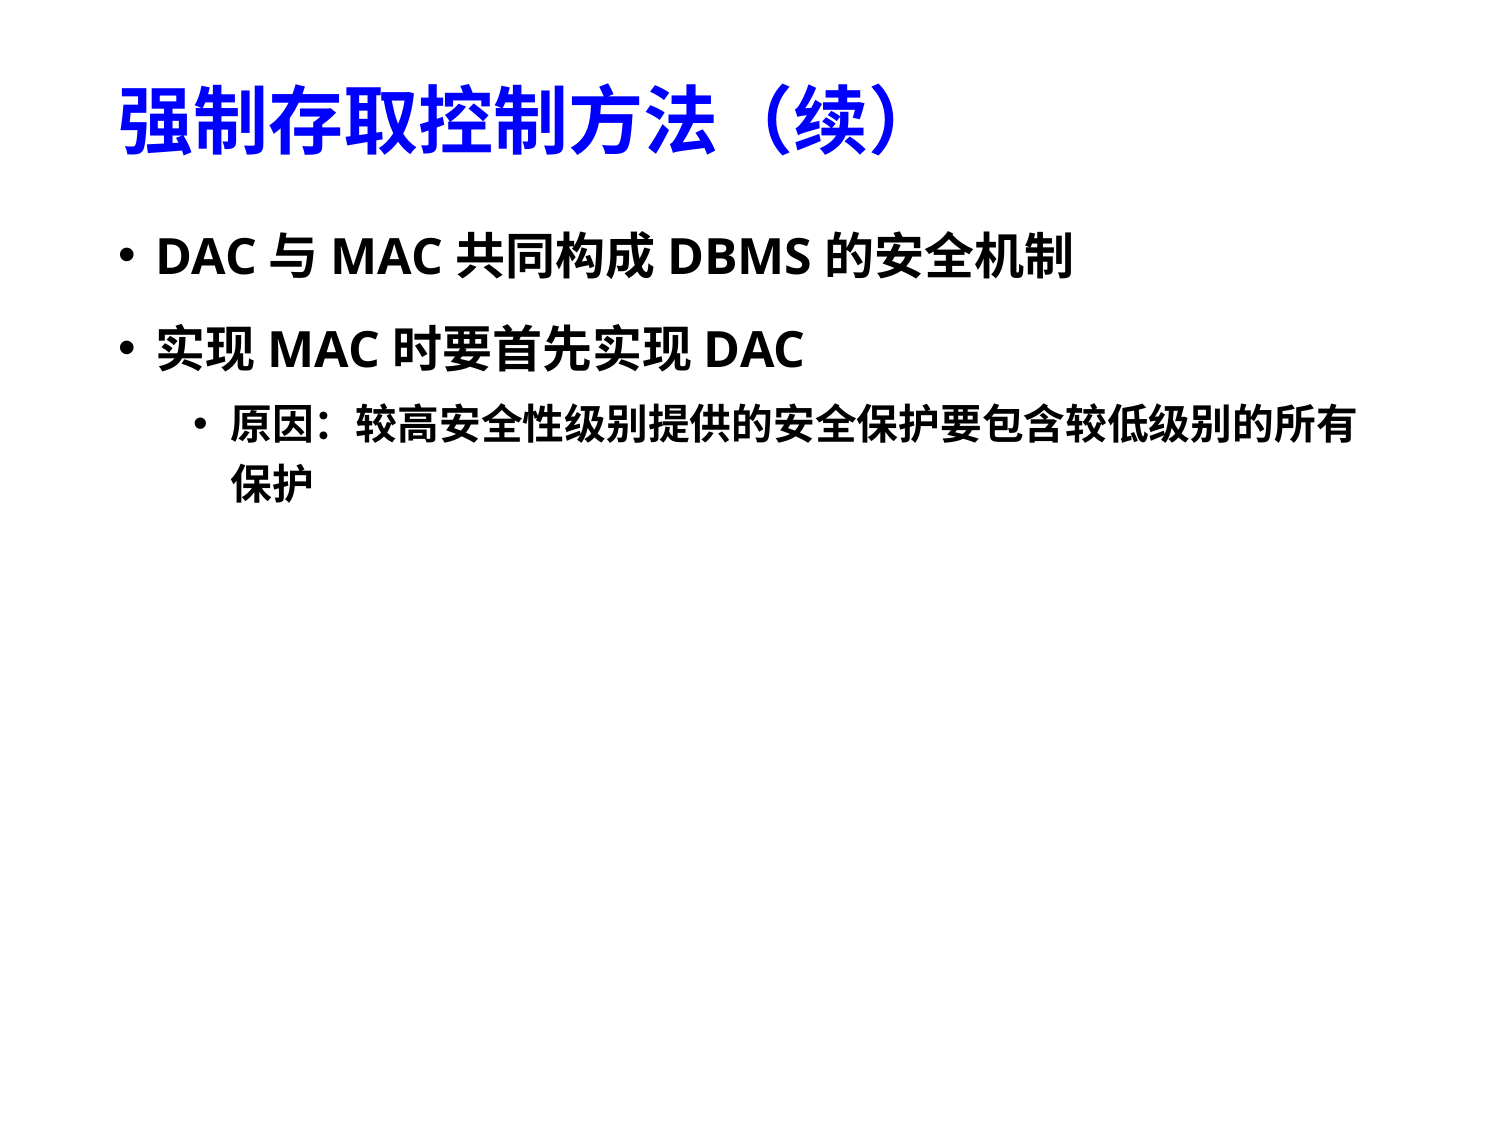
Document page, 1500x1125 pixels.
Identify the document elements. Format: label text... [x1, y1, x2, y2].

title 强制存取控制方法（续） [103, 59, 1397, 190]
list DAC与MAC共同构成DBMS的安全机制 实现MAC时要首先实现DAC 原因：较高安全性级别提供的安全保护要包含较低级别的所有保护 [103, 205, 1397, 1012]
